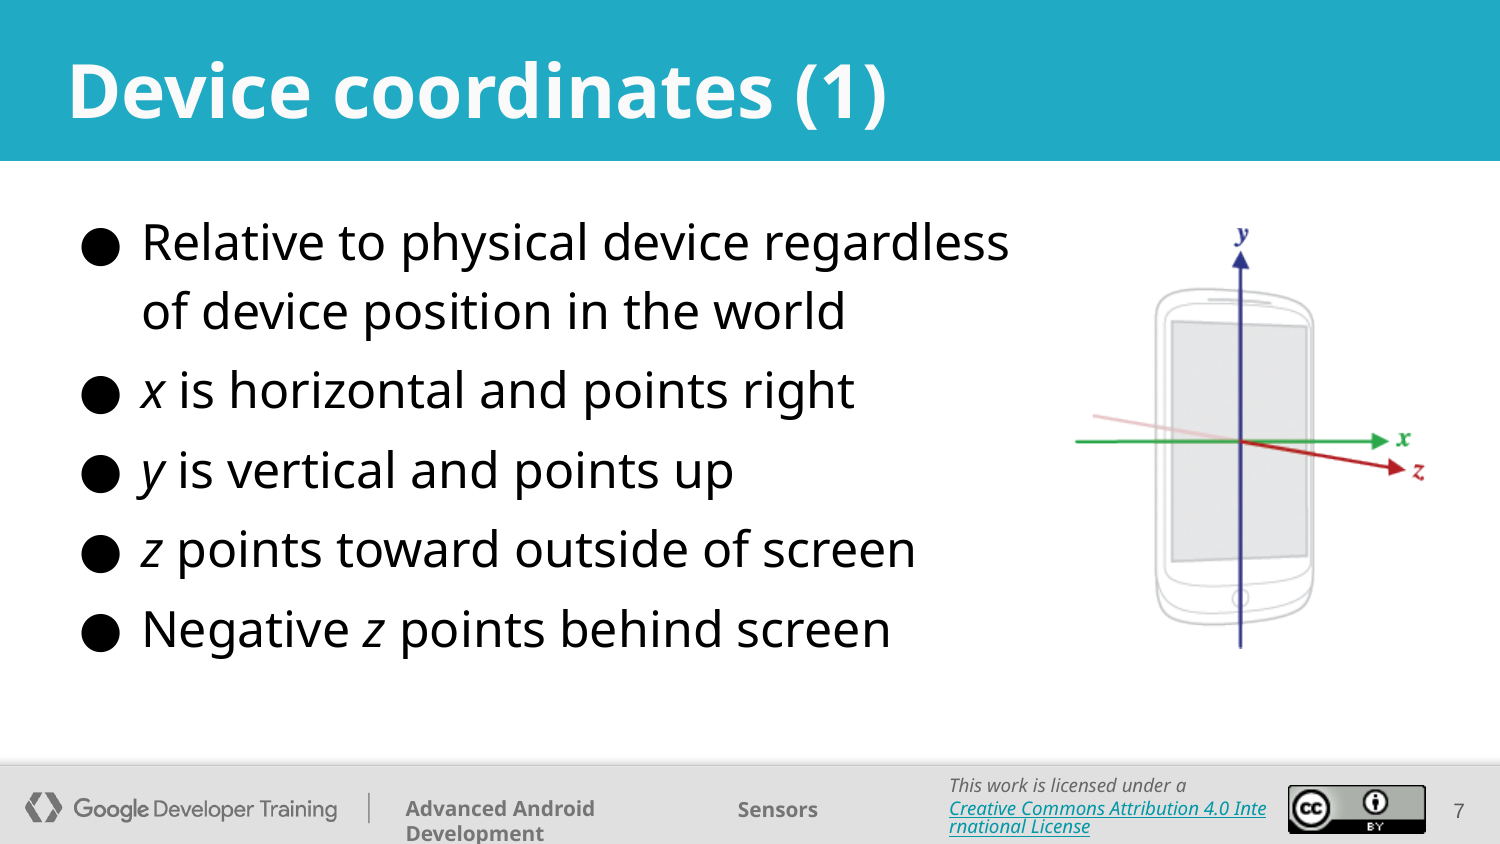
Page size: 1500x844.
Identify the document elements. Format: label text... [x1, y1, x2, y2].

slide_number ‹#› [1389, 777, 1480, 842]
picture [0, 161, 1500, 844]
list Relative to physical device regardless of device position in the world x is horizontal and points right y is vertical and points up z points toward outside of screen Negative z points behind screen [51, 186, 1062, 737]
title Device coordinates (1) [51, 28, 1449, 122]
